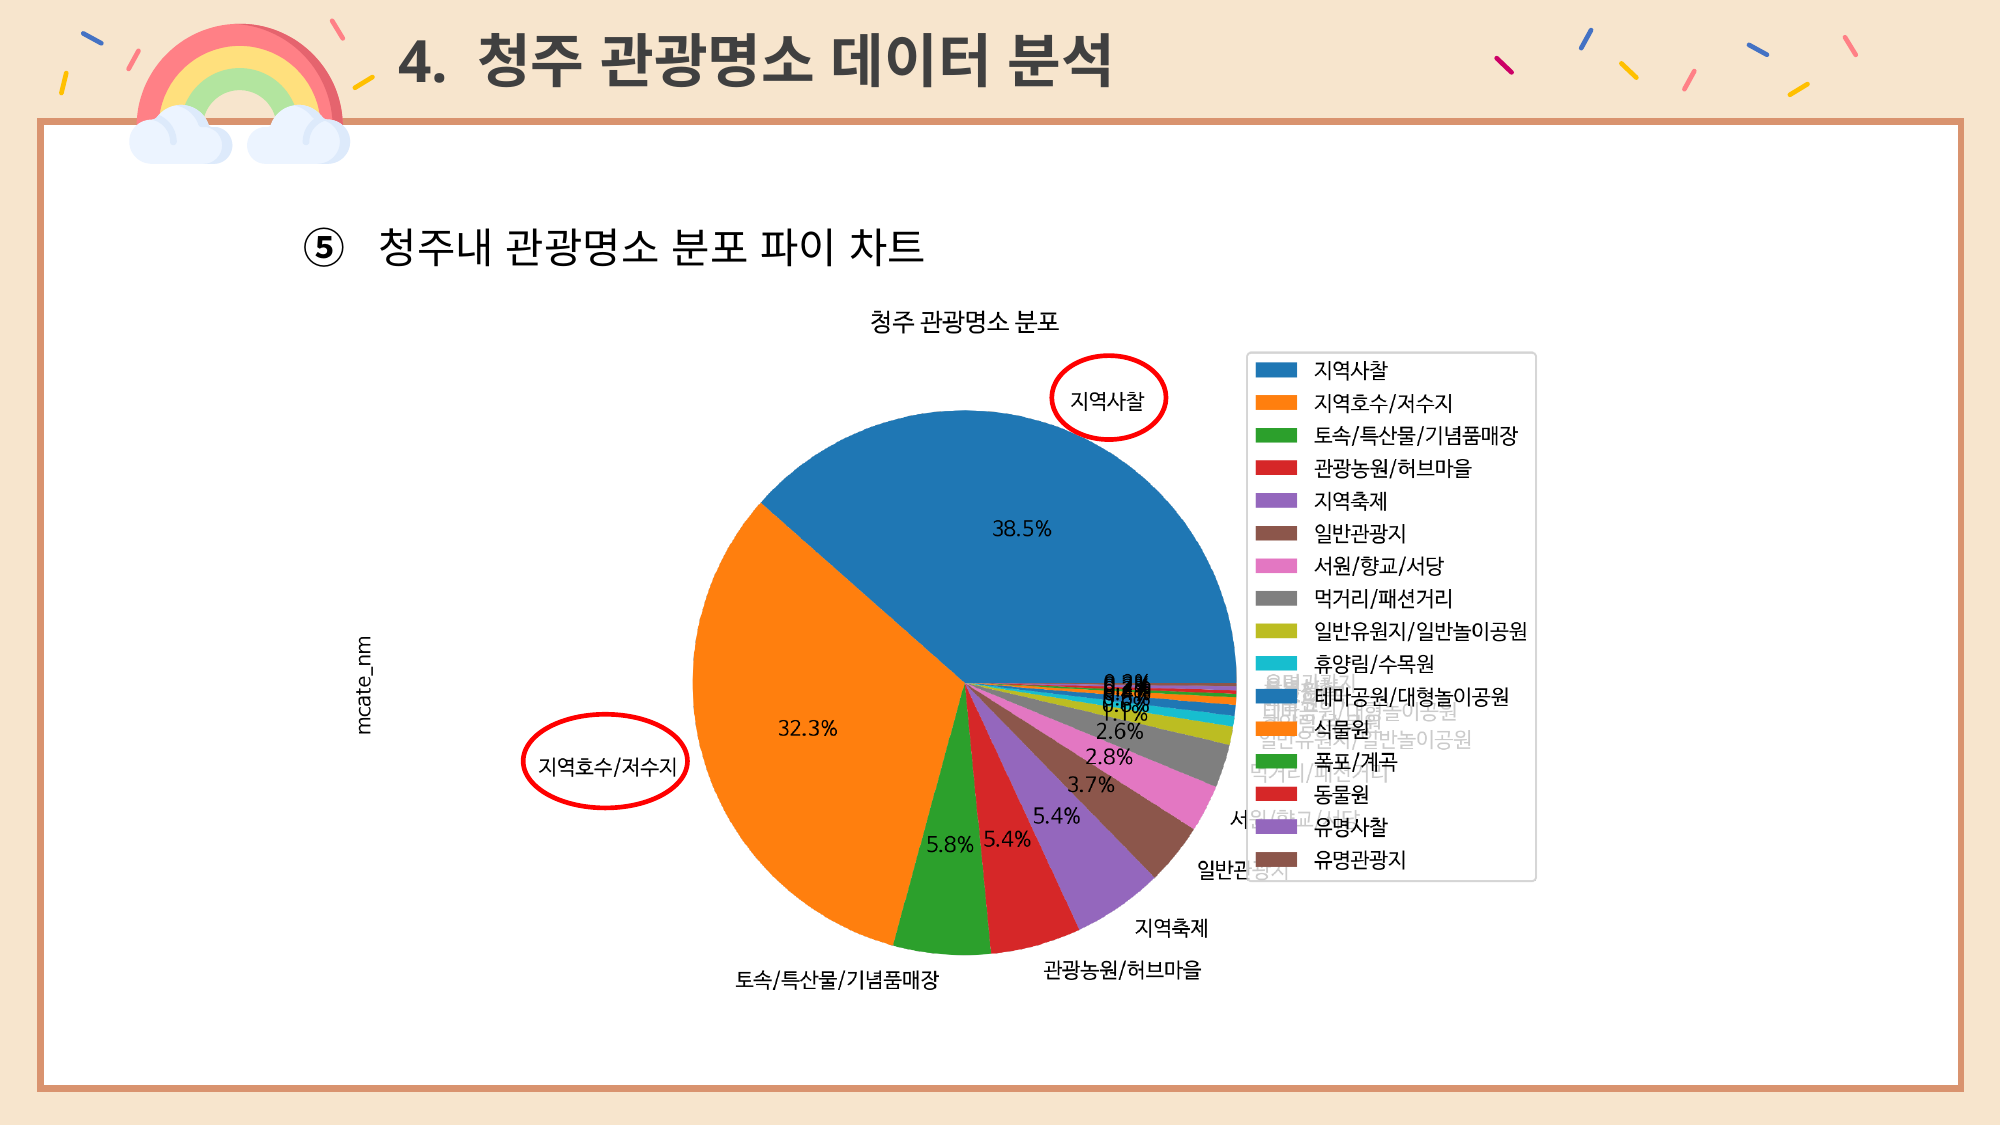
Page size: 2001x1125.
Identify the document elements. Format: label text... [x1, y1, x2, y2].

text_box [55, 20, 373, 89]
picture [337, 295, 1561, 1038]
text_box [1498, 33, 1856, 95]
text_box [40, 120, 1962, 1090]
text_box 4. 청주 관광명소 데이터 분석 [383, 16, 1464, 102]
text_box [129, 89, 351, 164]
text_box ⑤ 청주내 관광명소 분포 파이 차트 [288, 189, 1202, 279]
